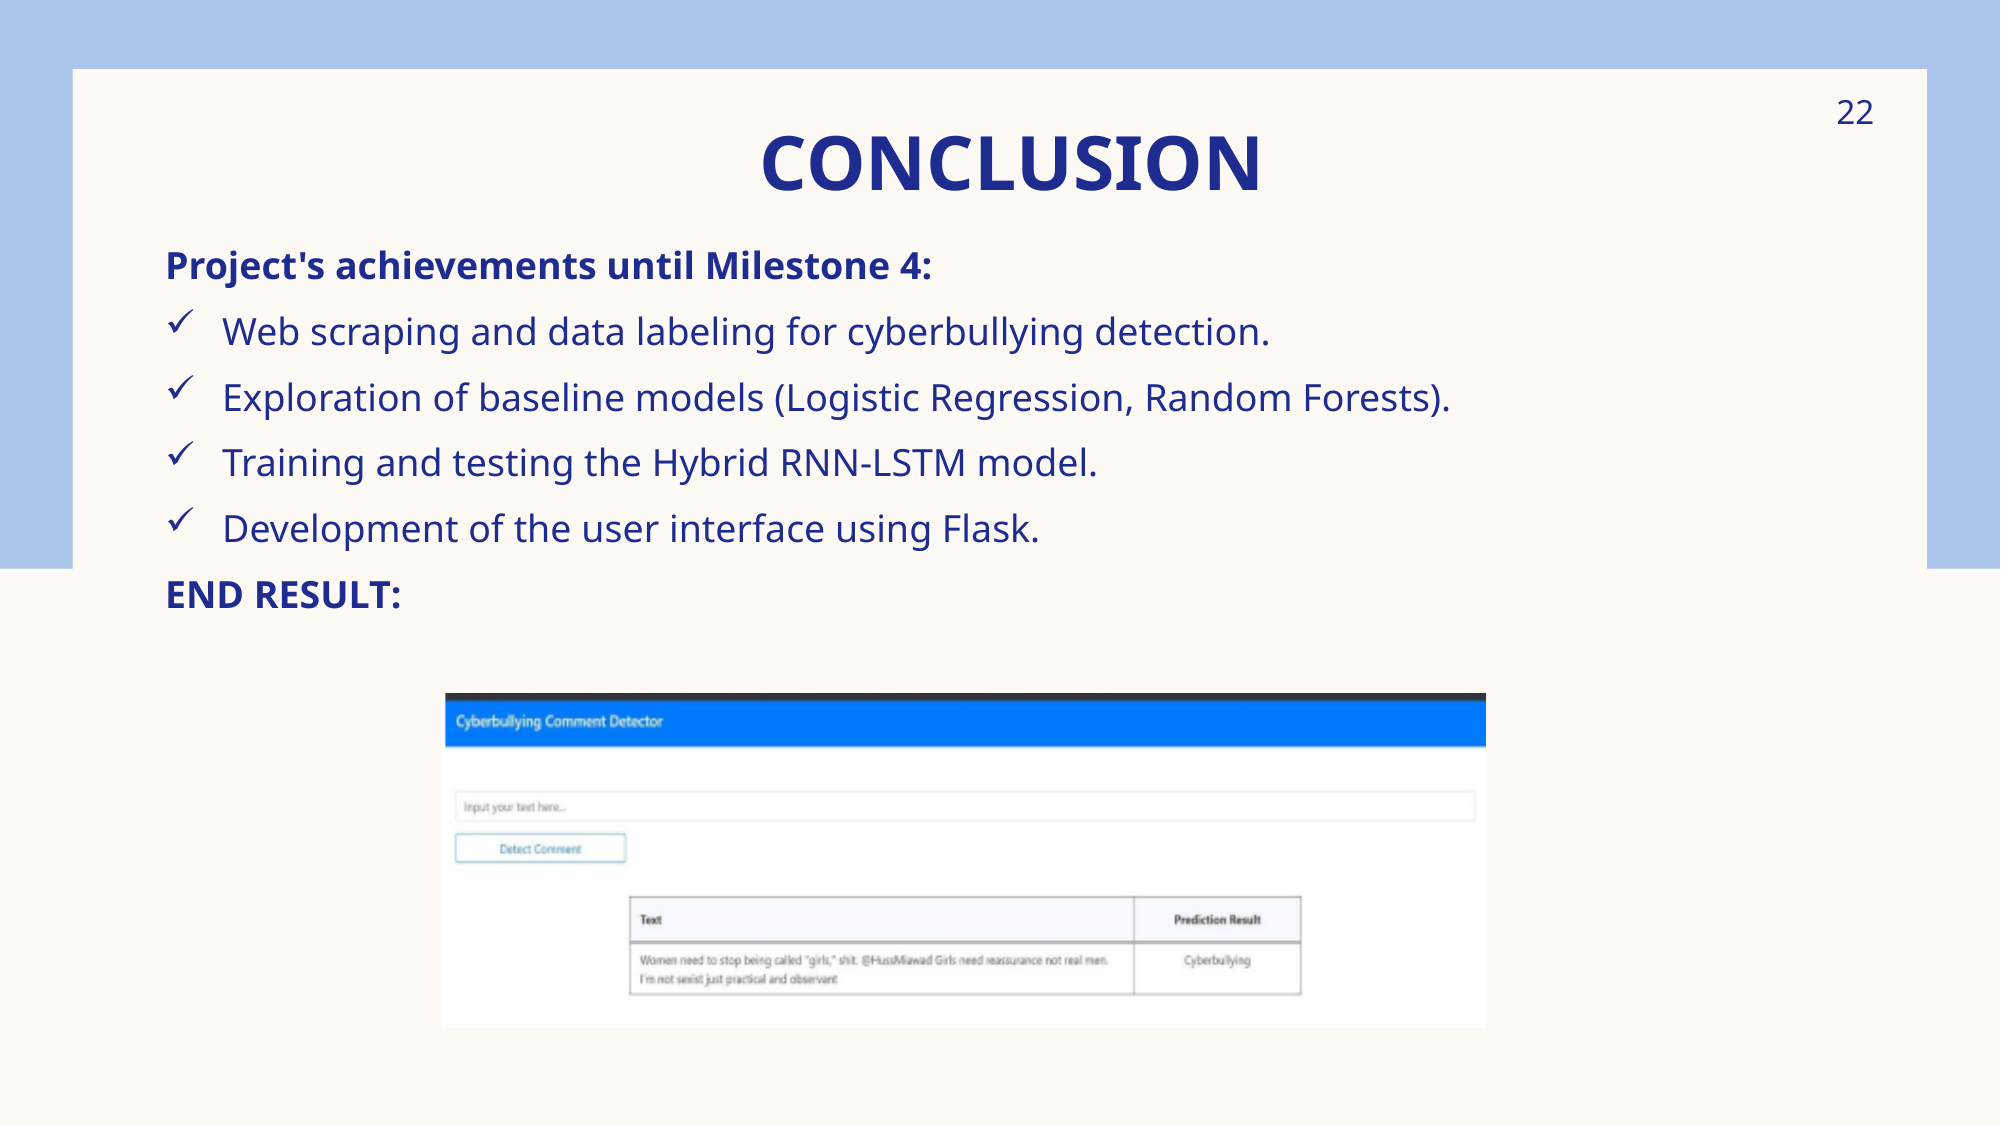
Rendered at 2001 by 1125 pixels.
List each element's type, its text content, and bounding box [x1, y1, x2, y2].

picture [442, 693, 1486, 1028]
list Project's achievements until Milestone 4: Web scraping and data labeling for cyberbullying detection. Exploration of baseline models (Logistic Regression, Random Forests). Training and testing the Hybrid RNN-LSTM model. Development of the user interface using Flask. END RESULT: [150, 226, 1875, 1028]
slide_number 22 [1699, 75, 1875, 153]
title CONCLUSION [150, 75, 1875, 206]
